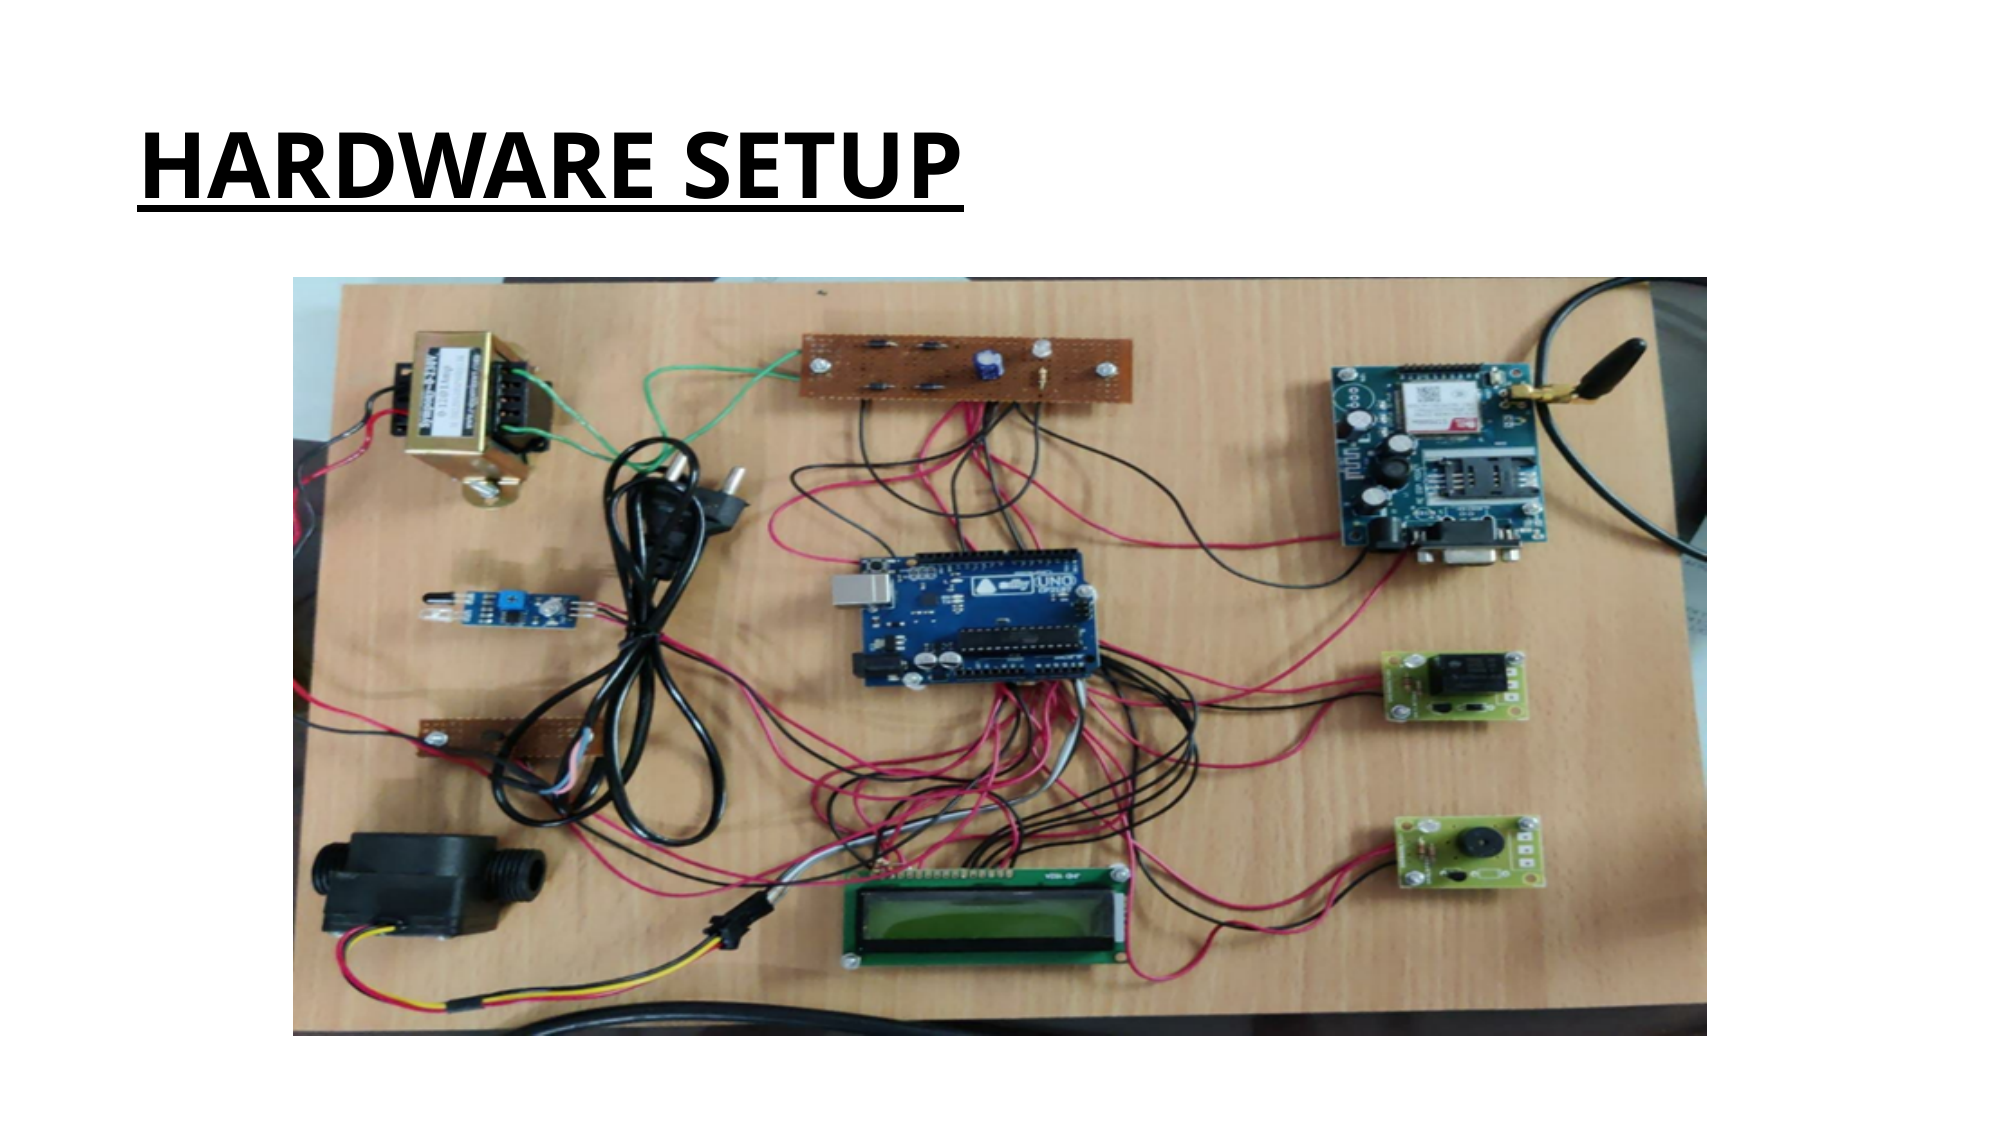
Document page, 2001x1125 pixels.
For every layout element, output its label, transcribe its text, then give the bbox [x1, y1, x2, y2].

picture [293, 276, 1707, 1036]
title HARDWARE SETUP [137, 59, 1863, 278]
